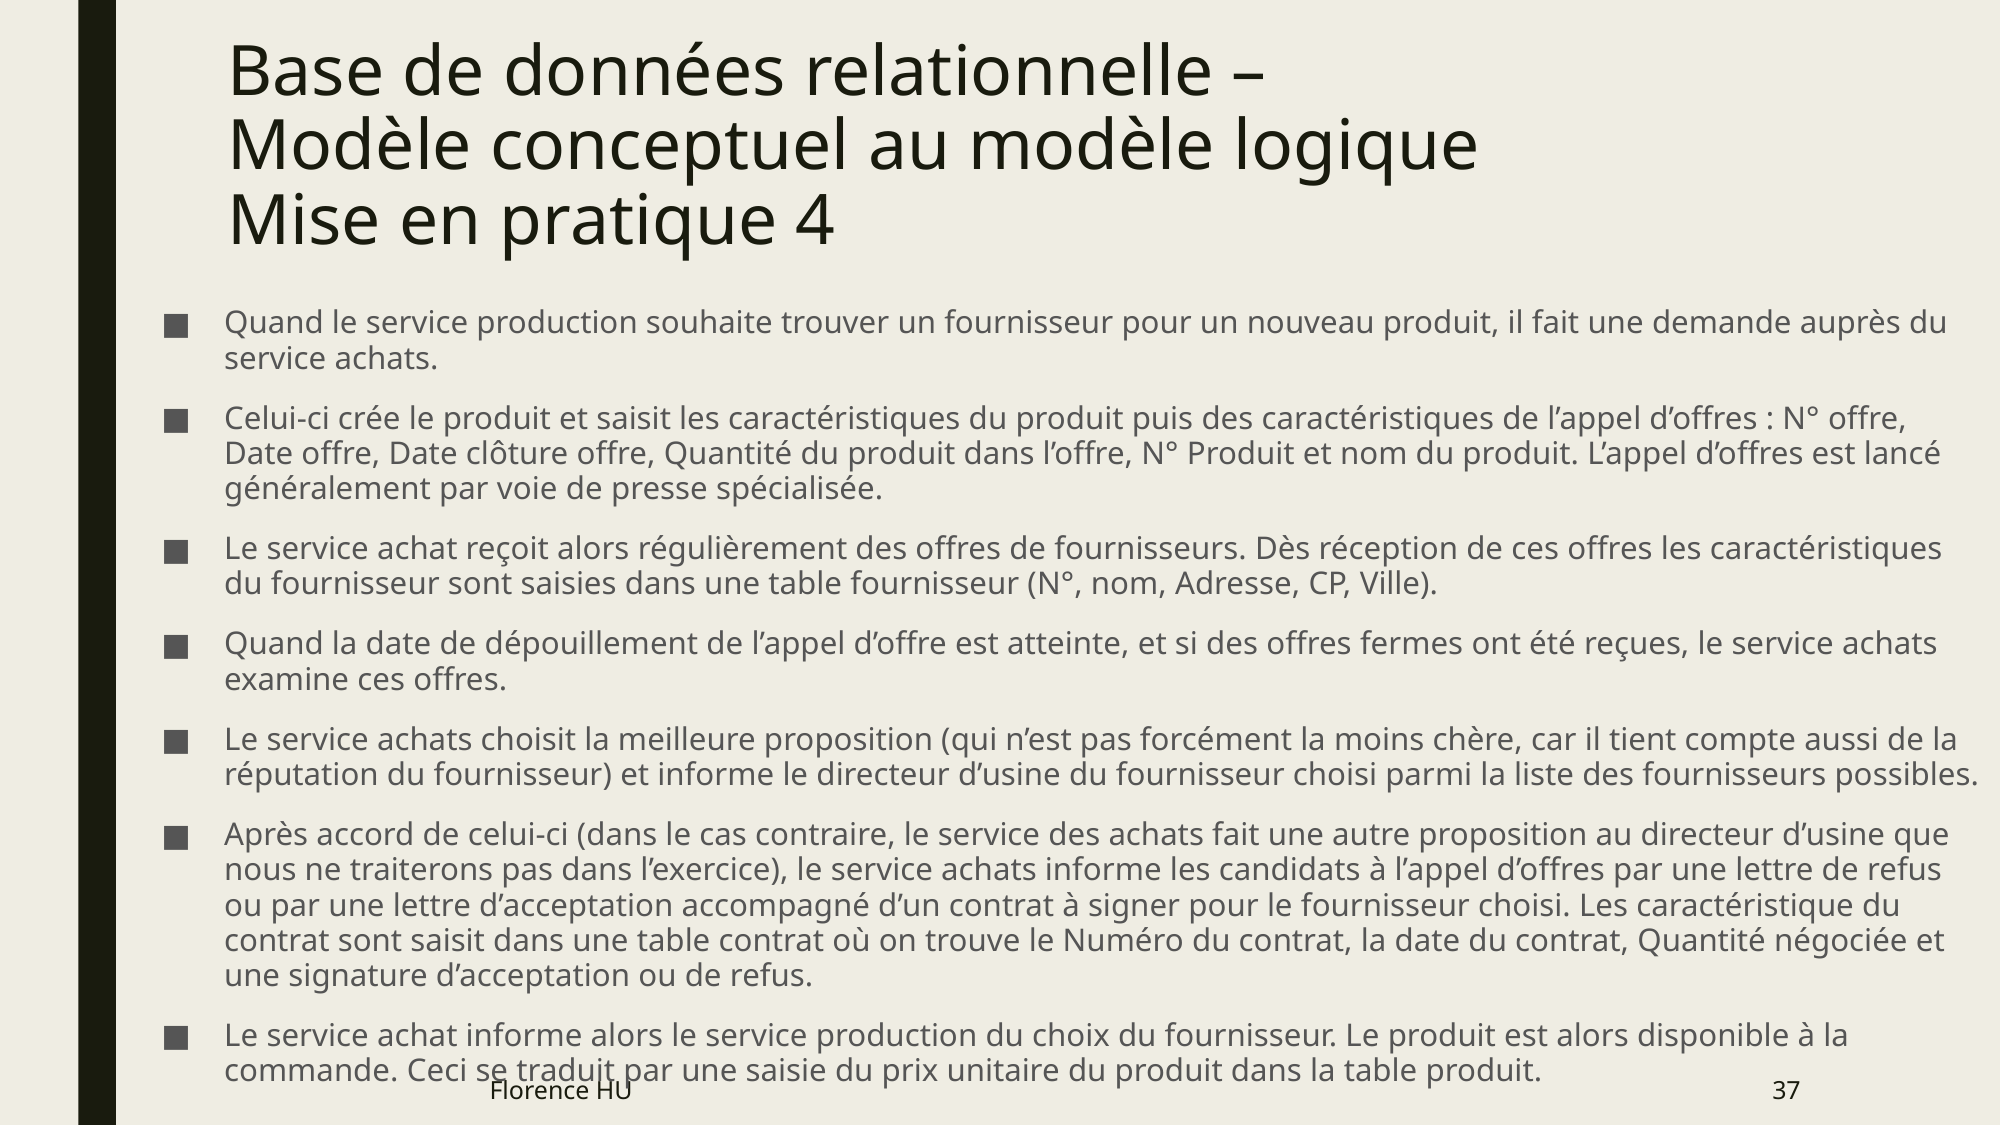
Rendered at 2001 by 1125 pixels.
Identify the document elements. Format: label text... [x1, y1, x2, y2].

footer Florence HU [474, 1058, 1505, 1125]
title Base de données relationnelle – Modèle conceptuel au modèle logique Mise en pratique 4 [212, 28, 1788, 272]
slide_number 37 [1553, 1058, 1816, 1125]
text_box Quand le service production souhaite trouver un fournisseur pour un nouveau produit, il fait une demande auprès du service achats. Celui-ci crée le produit et saisit les caractéristiques du produit puis des caractéristiques de l’appel d’offres : N° offre, Date offre, Date clôture offre, Quantité du produit dans l’offre, N° Produit et nom du produit. L’appel d’offres est lancé généralement par voie de presse spécialisée. Le service achat reçoit alors régulièrement des offres de fournisseurs. Dès réception de ces offres les caractéristiques du fournisseur sont saisies dans une table fournisseur (N°, nom, Adresse, CP, Ville). Quand la date de dépouillement de l’appel d’offre est atteinte, et si des offres fermes ont été reçues, le service achats examine ces offres. Le service achats choisit la meilleure proposition (qui n’est pas forcément la moins chère, car il tient compte aussi de la réputation du fournisseur) et informe le directeur d’usine du fournisseur choisi parmi la liste des fournisseurs possibles. Après accord de celui-ci (dans le cas contraire, le service des achats fait une autre proposition au directeur d’usine que nous ne traiterons pas dans l’exercice), le service achats informe les candidats à l’appel d’offres par une lettre de refus ou par une lettre d’acceptation accompagné d’un contrat à signer pour le fournisseur choisi. Les caractéristique du contrat sont saisit dans une table contrat où on trouve le Numéro du contrat, la date du contrat, Quantité négociée et une signature d’acceptation ou de refus. Le service achat informe alors le service production du choix du fournisseur. Le produit est alors disponible à la commande. Ceci se traduit par une saisie du prix unitaire du produit dans la table produit. [146, 298, 2000, 886]
